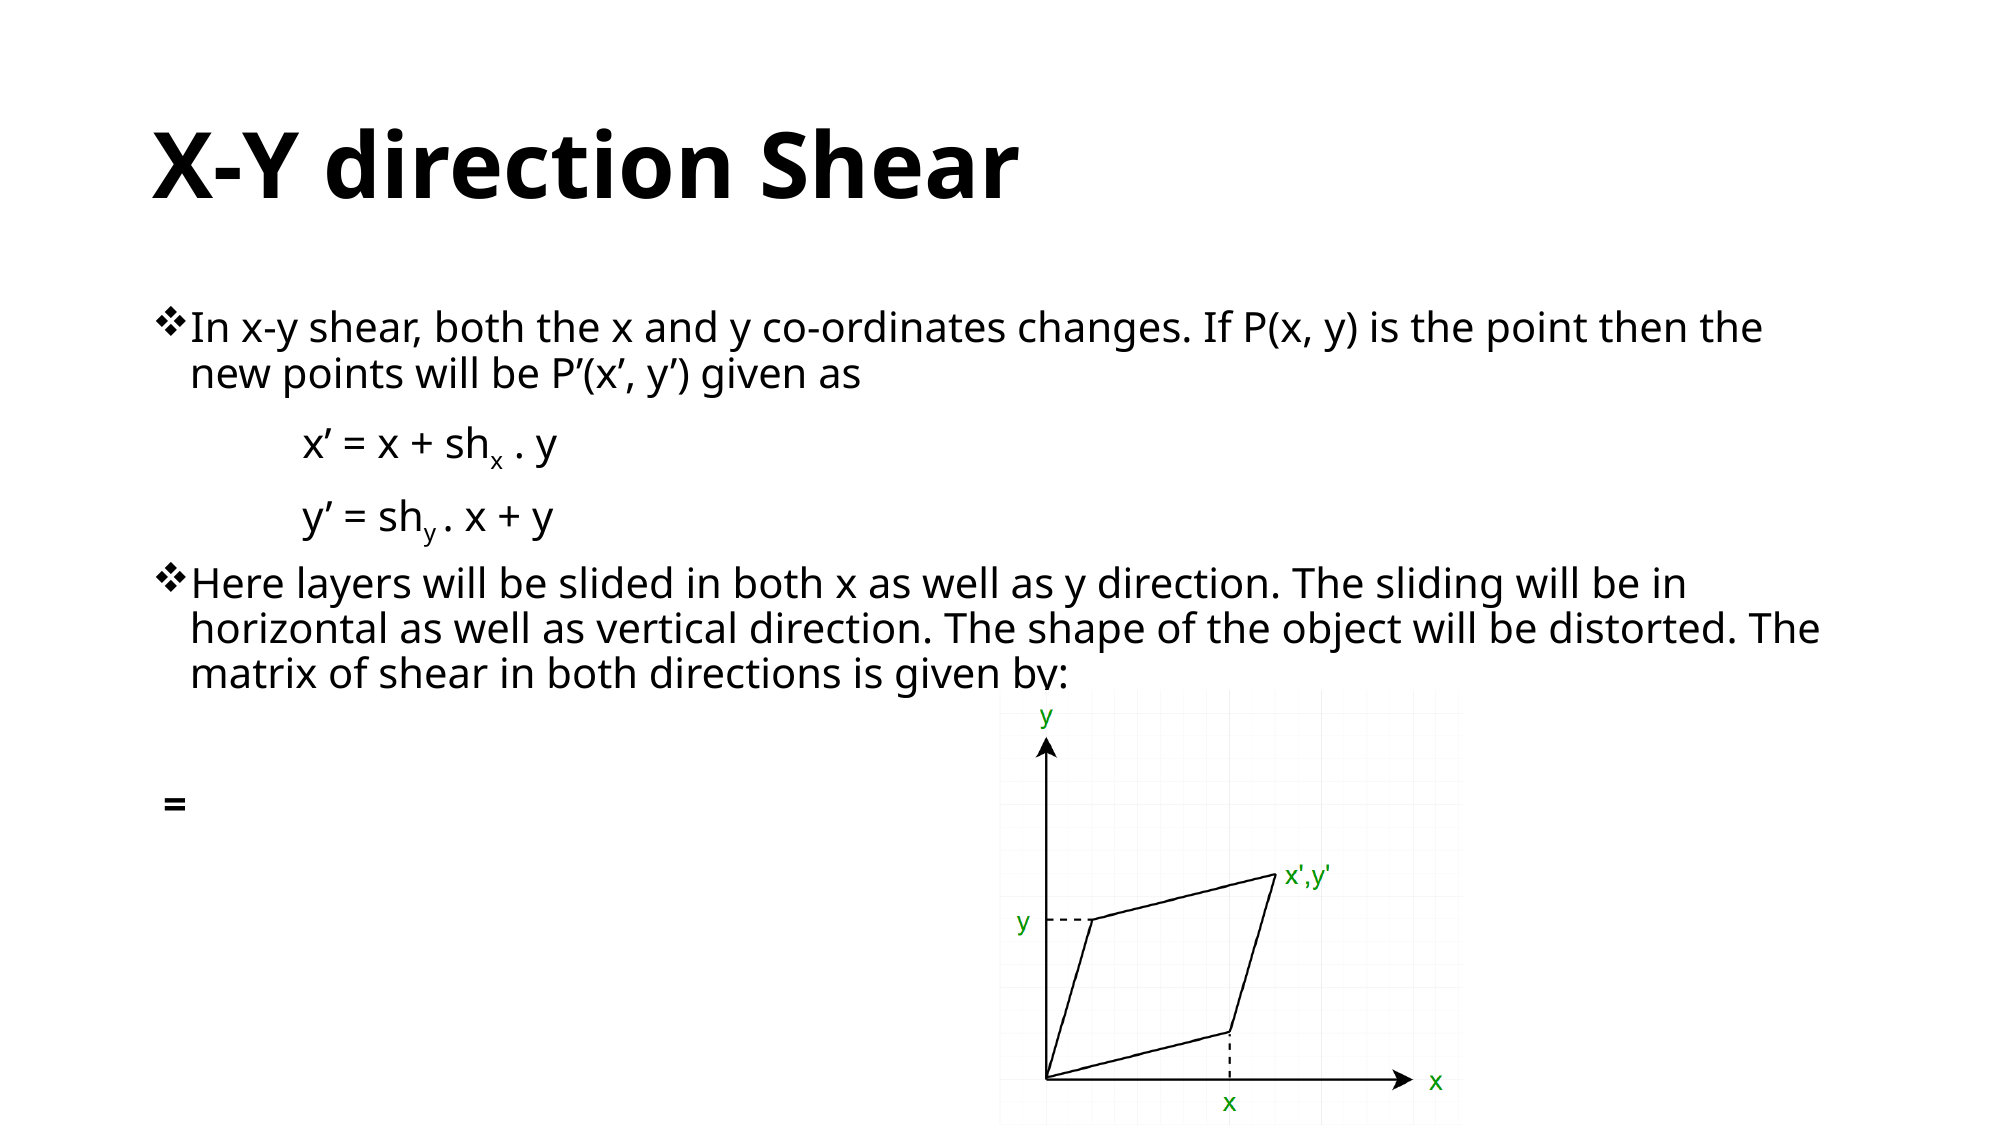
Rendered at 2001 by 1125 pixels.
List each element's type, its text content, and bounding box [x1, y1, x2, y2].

picture [999, 690, 1463, 1125]
title X-Y direction Shear [137, 59, 1863, 278]
